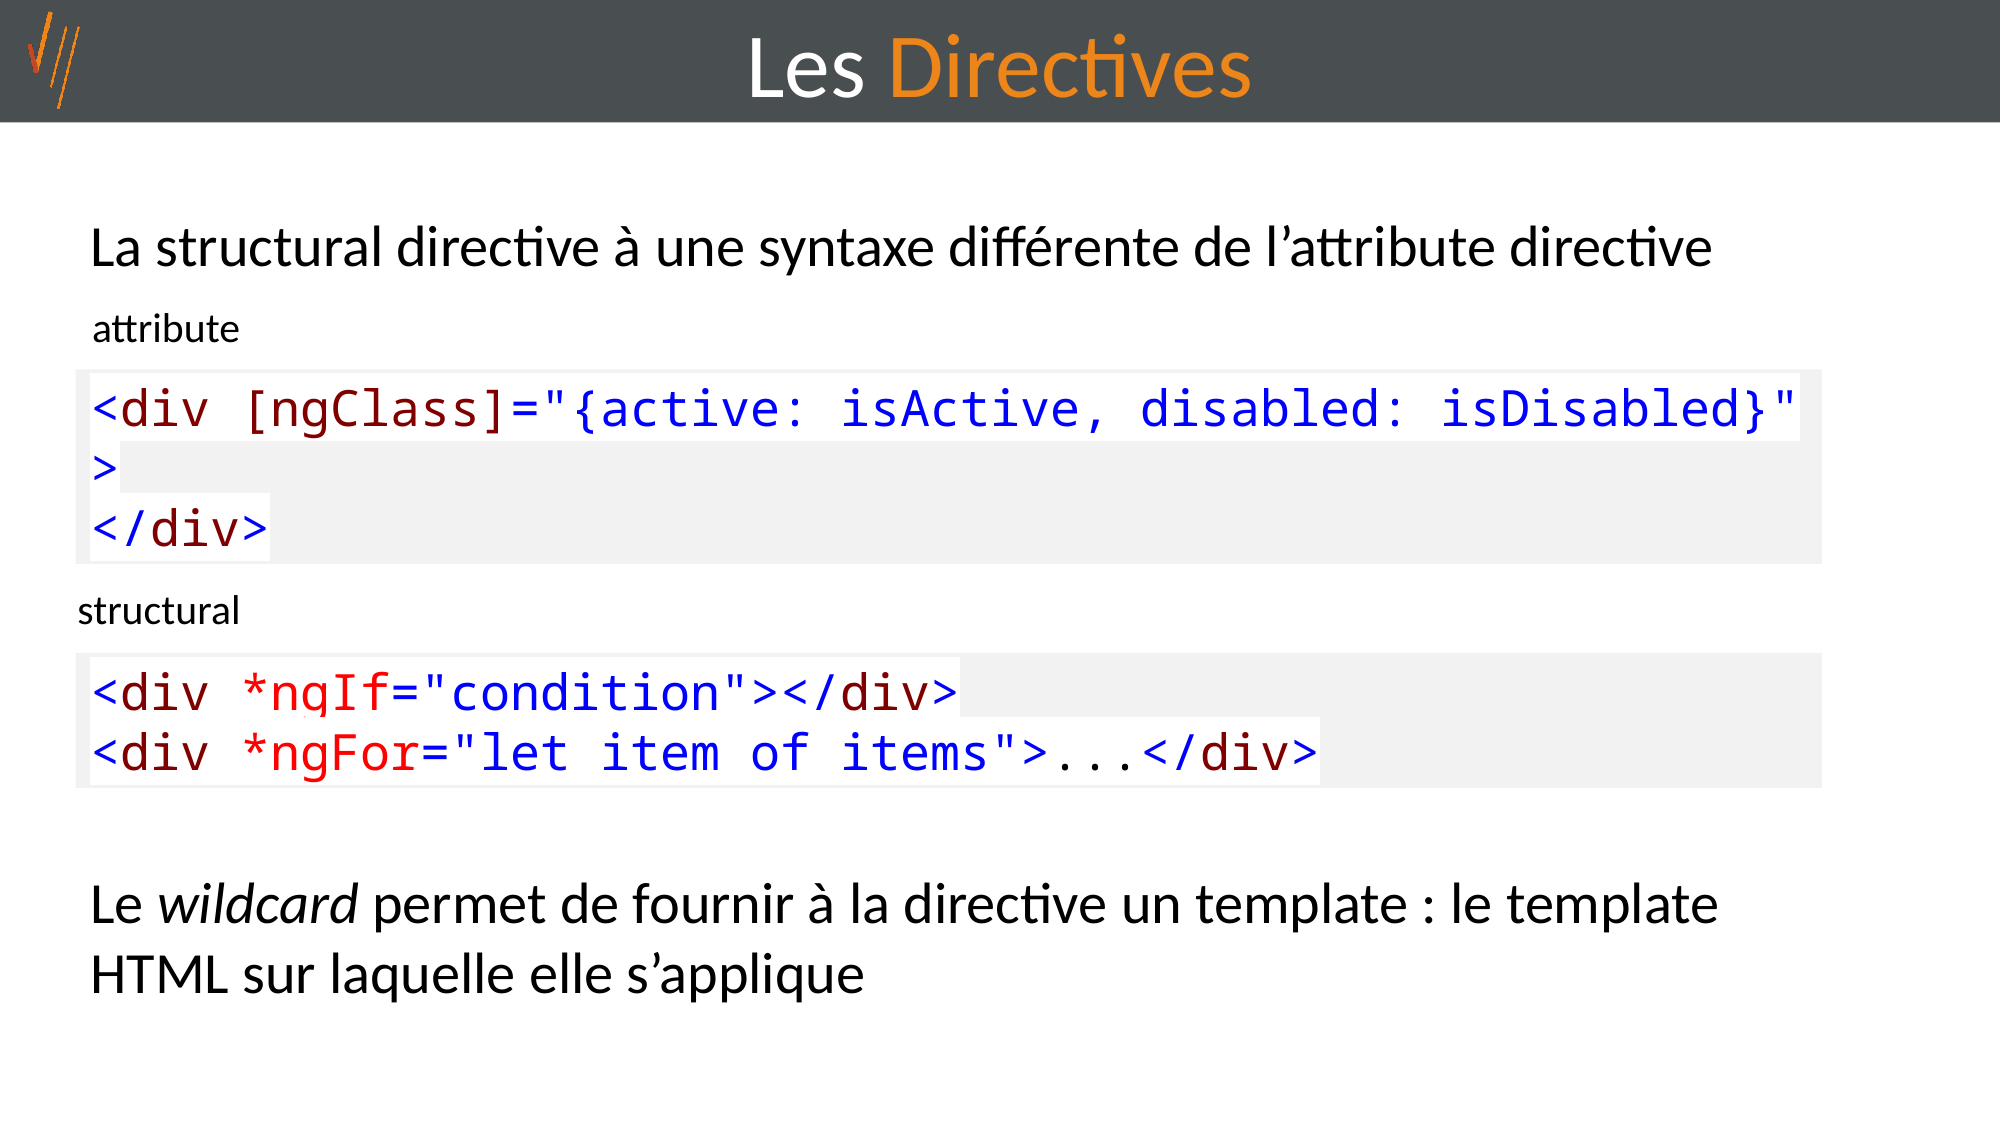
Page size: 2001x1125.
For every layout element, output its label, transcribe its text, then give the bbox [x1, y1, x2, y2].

text_box Le wildcard permet de fournir à la directive un template : le template HTML sur laquelle elle s’applique [75, 857, 1822, 1013]
text_box attribute [77, 293, 256, 359]
text_box <div *ngIf="condition"></div> <div *ngFor="let item of items">...</div> [75, 653, 1822, 788]
picture [0, 6, 109, 116]
text_box structural [62, 575, 256, 641]
text_box <div [ngClass]="{active: isActive, disabled: isDisabled}"> </div> [75, 369, 1822, 564]
text_box La structural directive à une syntaxe différente de l’attribute directive [75, 166, 1866, 286]
text_box Les Directives [0, 0, 2000, 123]
